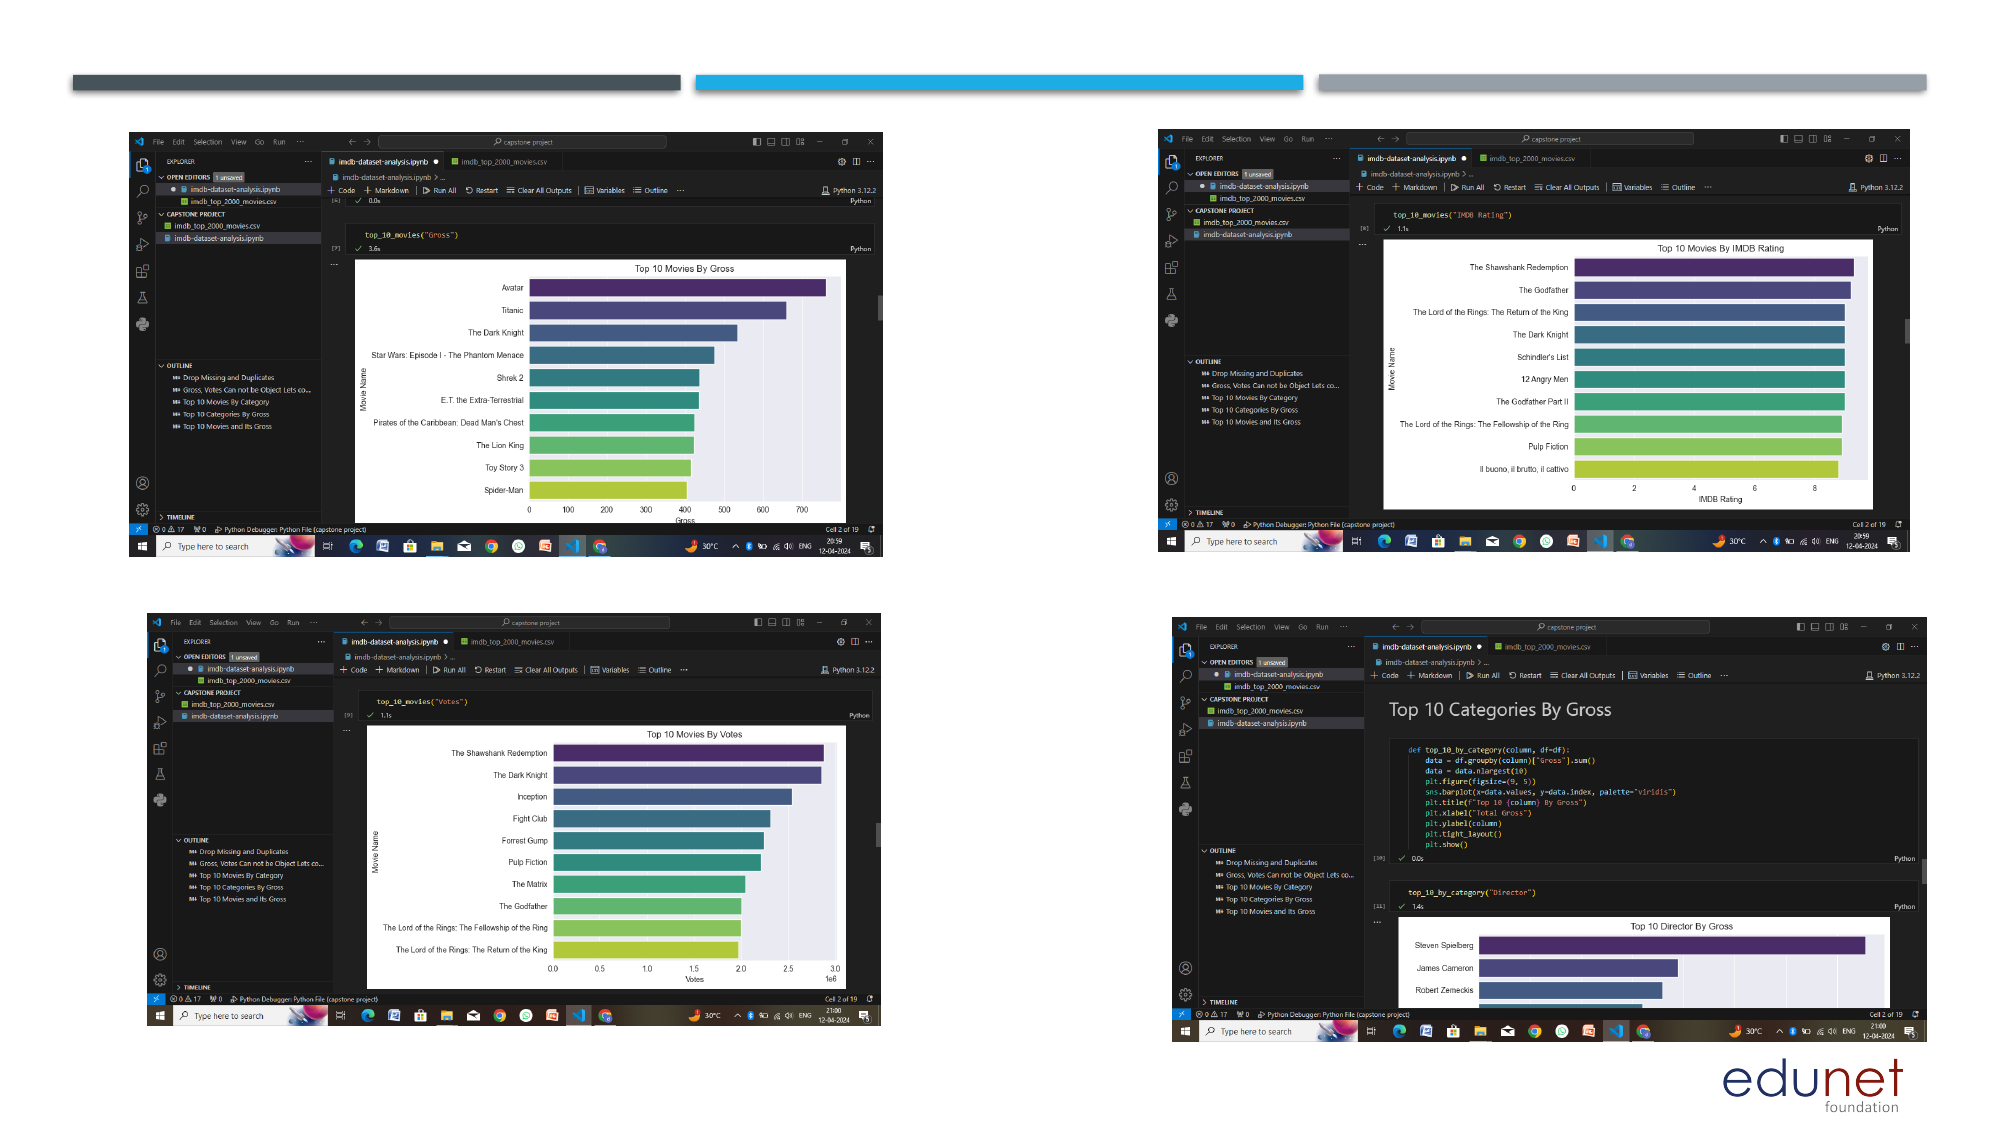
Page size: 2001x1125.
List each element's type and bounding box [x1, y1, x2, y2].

picture [1158, 128, 1911, 552]
picture [1171, 617, 1927, 1043]
list [128, 132, 883, 557]
picture [147, 613, 882, 1027]
picture [1719, 1056, 1905, 1116]
